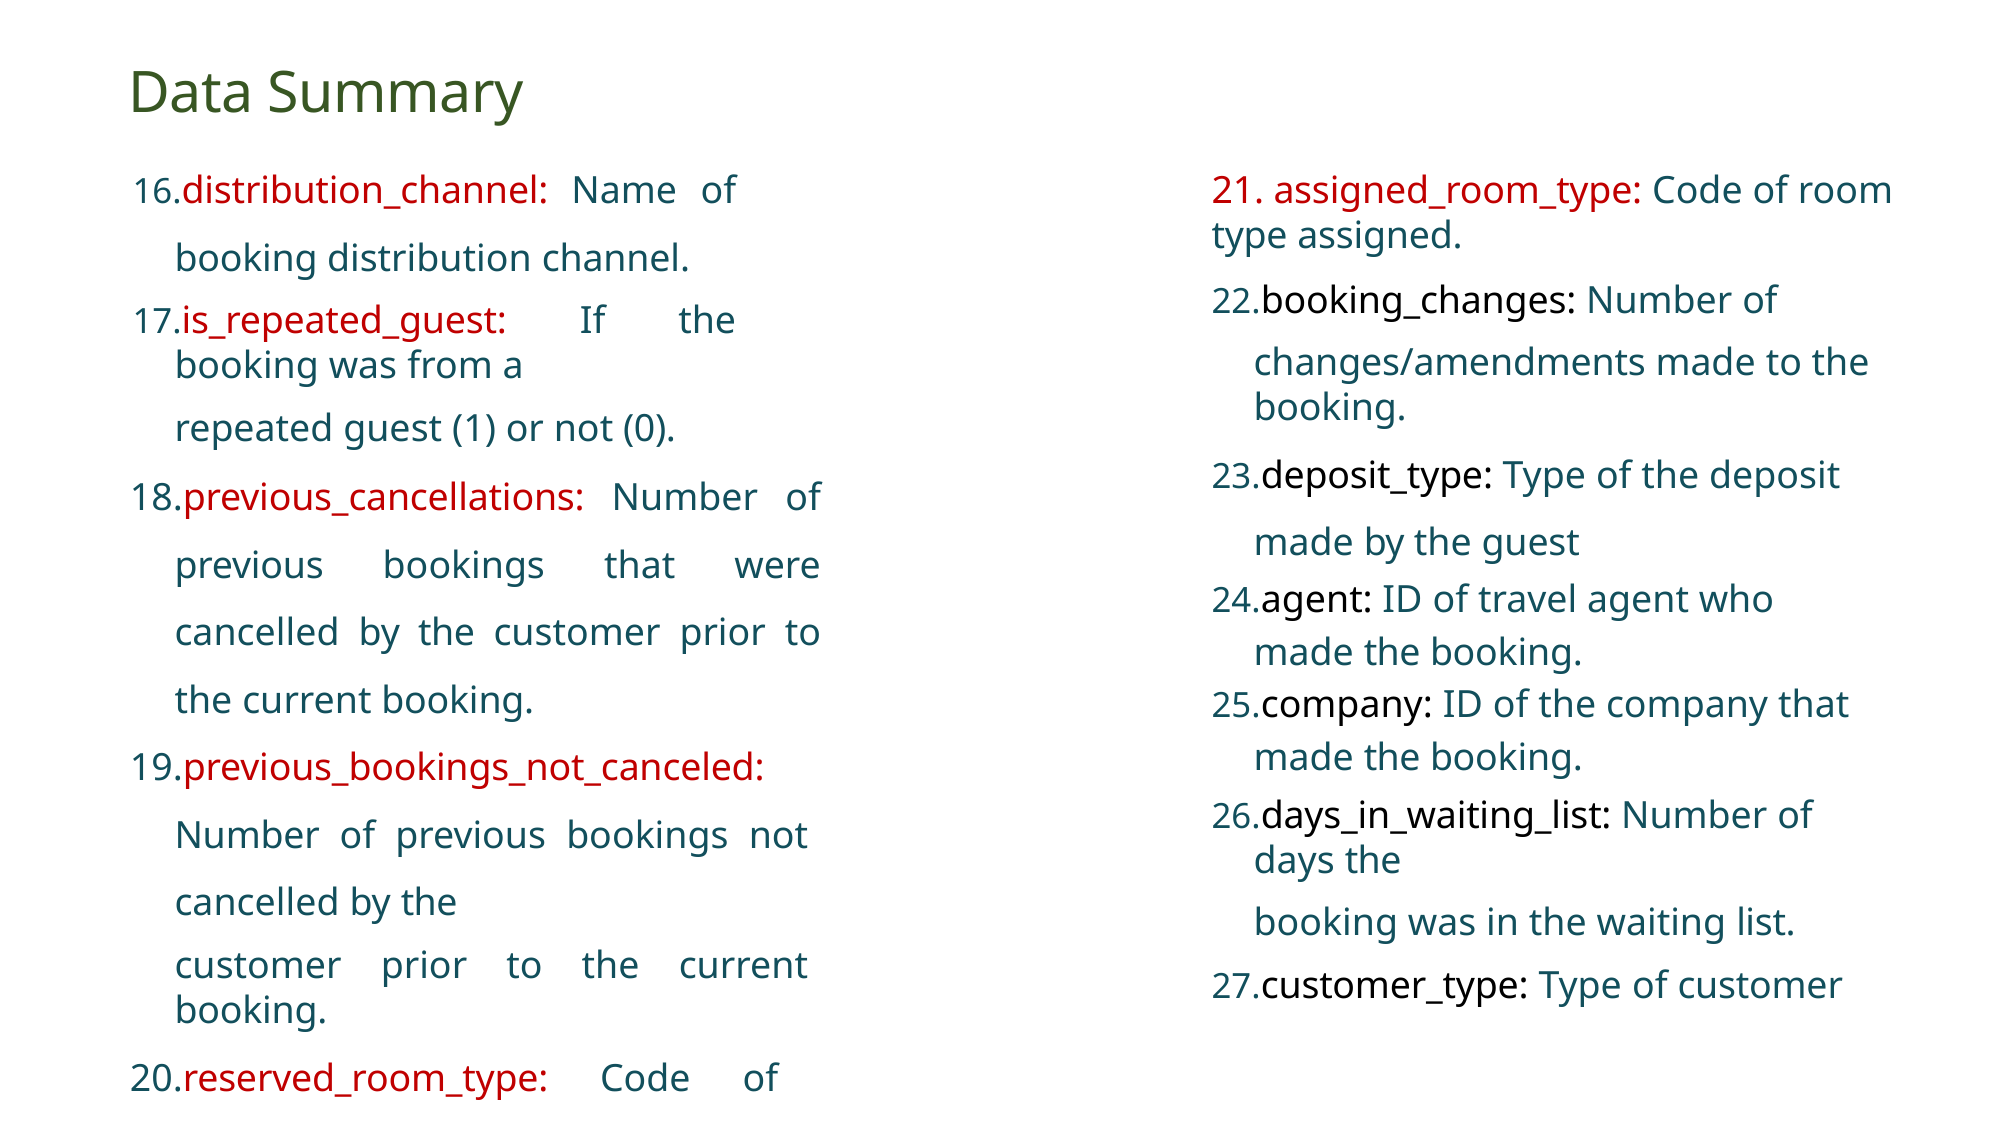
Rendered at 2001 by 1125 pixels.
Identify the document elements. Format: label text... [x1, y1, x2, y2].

text_box 21. assigned_room_type: Code of room type assigned. booking_changes: Number of changes/amendments made to the booking. deposit_type: Type of the deposit made by the guest agent: ID of travel agent who made the booking. company: ID of the company that made the booking. days_in_waiting_list: Number of days the booking was in the waiting list. customer_type: Type of customer [1194, 158, 1919, 1121]
text_box distribution_channel: Name of booking distribution channel. is_repeated_guest: If the booking was from a repeated guest (1) or not (0). previous_cancellations: Number of previous bookings that were cancelled by the customer prior to the current booking. previous_bookings_not_canceled: Number of previous bookings not cancelled by the customer prior to the current booking. reserved_room_type: Code of room type reserved. [113, 136, 837, 1125]
text_box Data Summary [113, 55, 669, 262]
